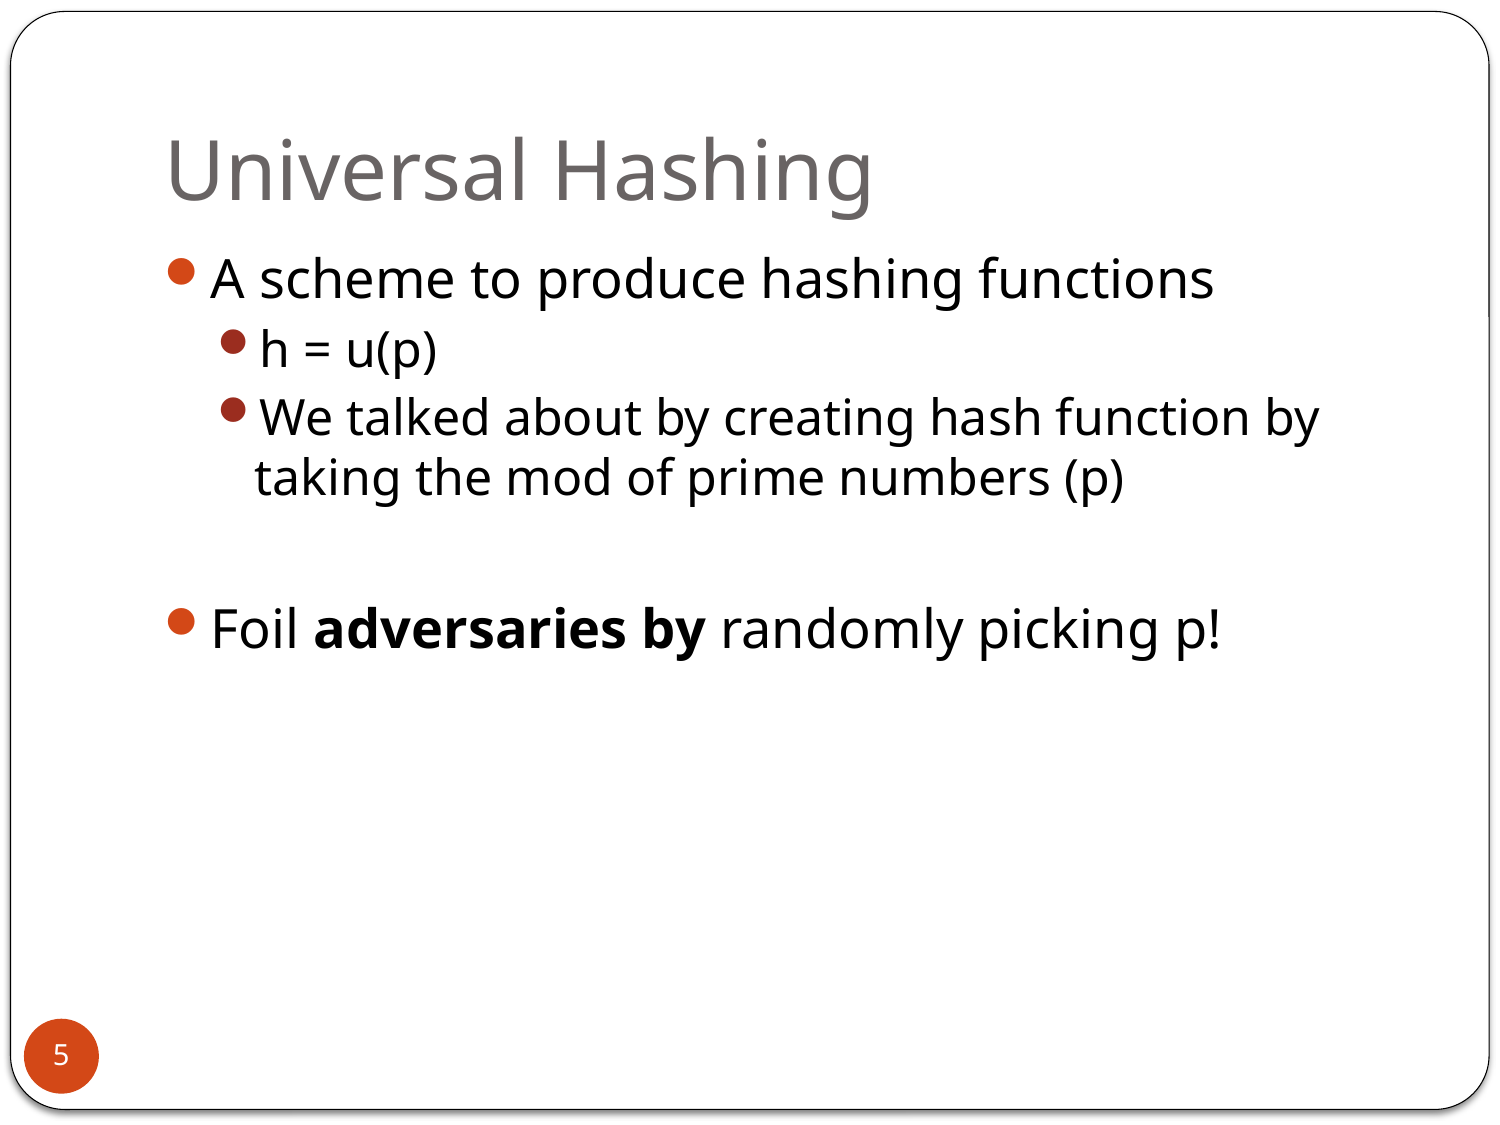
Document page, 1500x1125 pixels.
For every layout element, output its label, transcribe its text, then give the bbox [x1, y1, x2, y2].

slide_number 5 [23, 1018, 99, 1094]
list A scheme to produce hashing functions h = u(p) We talked about by creating hash function by taking the mod of prime numbers (p) Foil adversaries by randomly picking p! [150, 237, 1425, 988]
title Universal Hashing [150, 45, 1425, 233]
